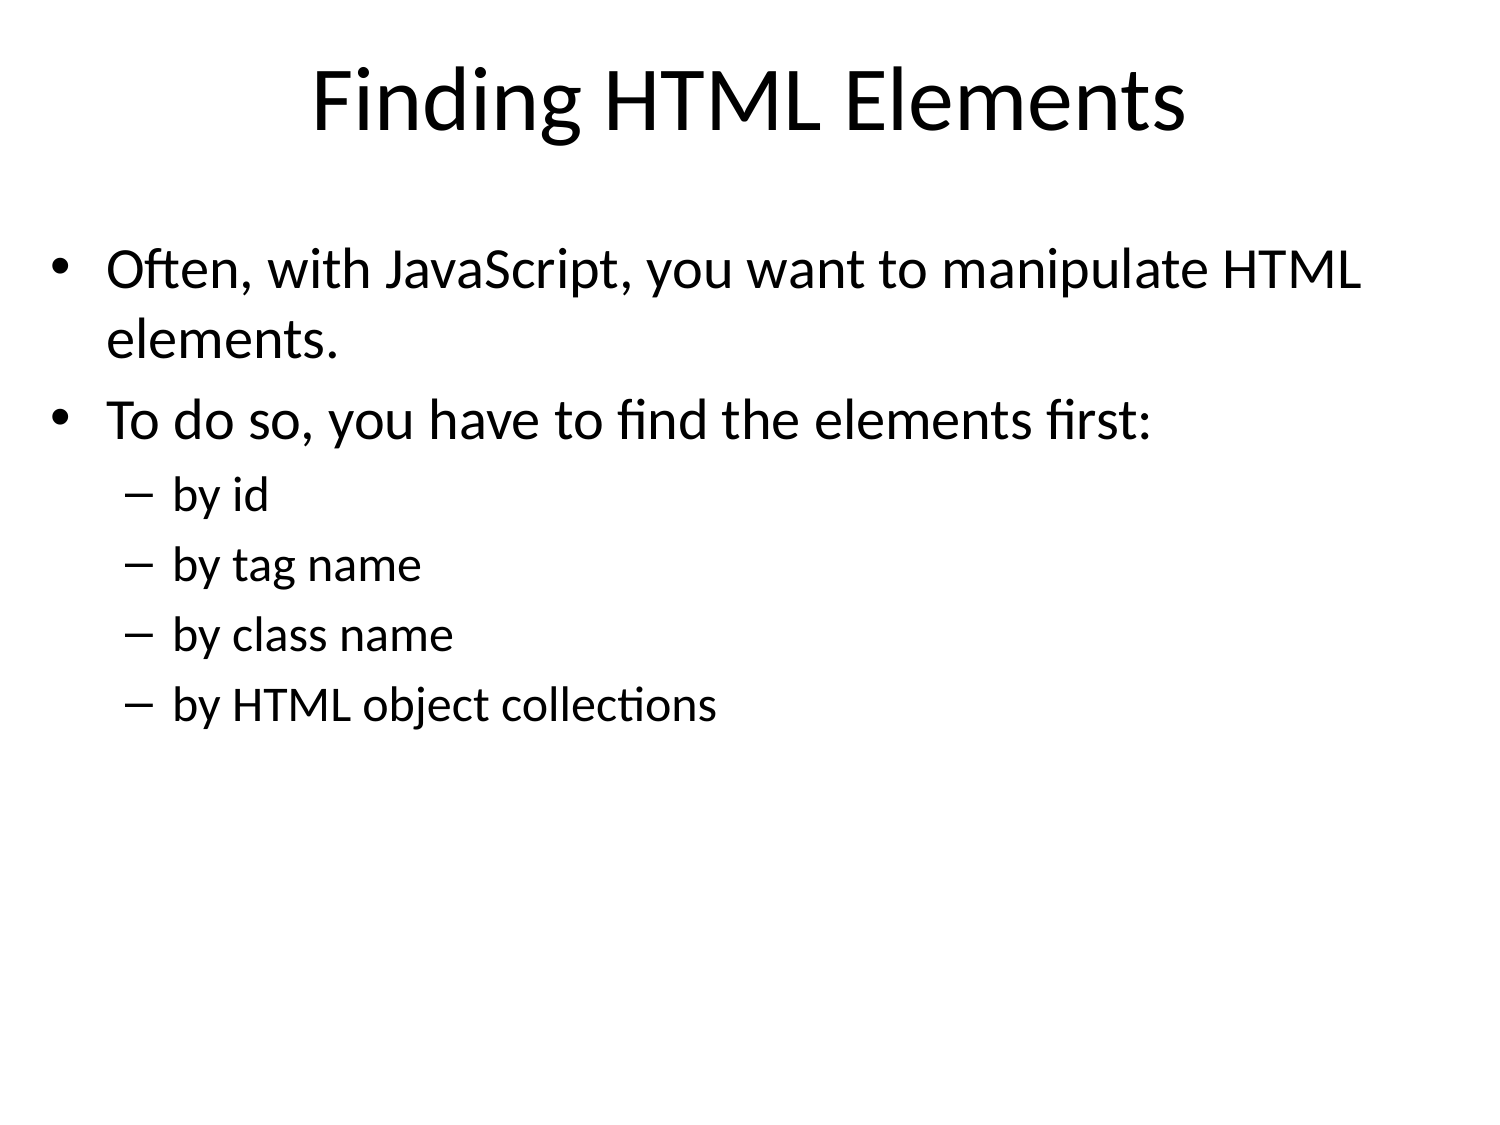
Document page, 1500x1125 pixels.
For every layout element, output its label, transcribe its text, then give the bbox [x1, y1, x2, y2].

title Finding HTML Elements [75, 0, 1425, 188]
list Often, with JavaScript, you want to manipulate HTML elements. To do so, you have to find the elements first: by id by tag name by class name by HTML object collections [35, 222, 1477, 1090]
